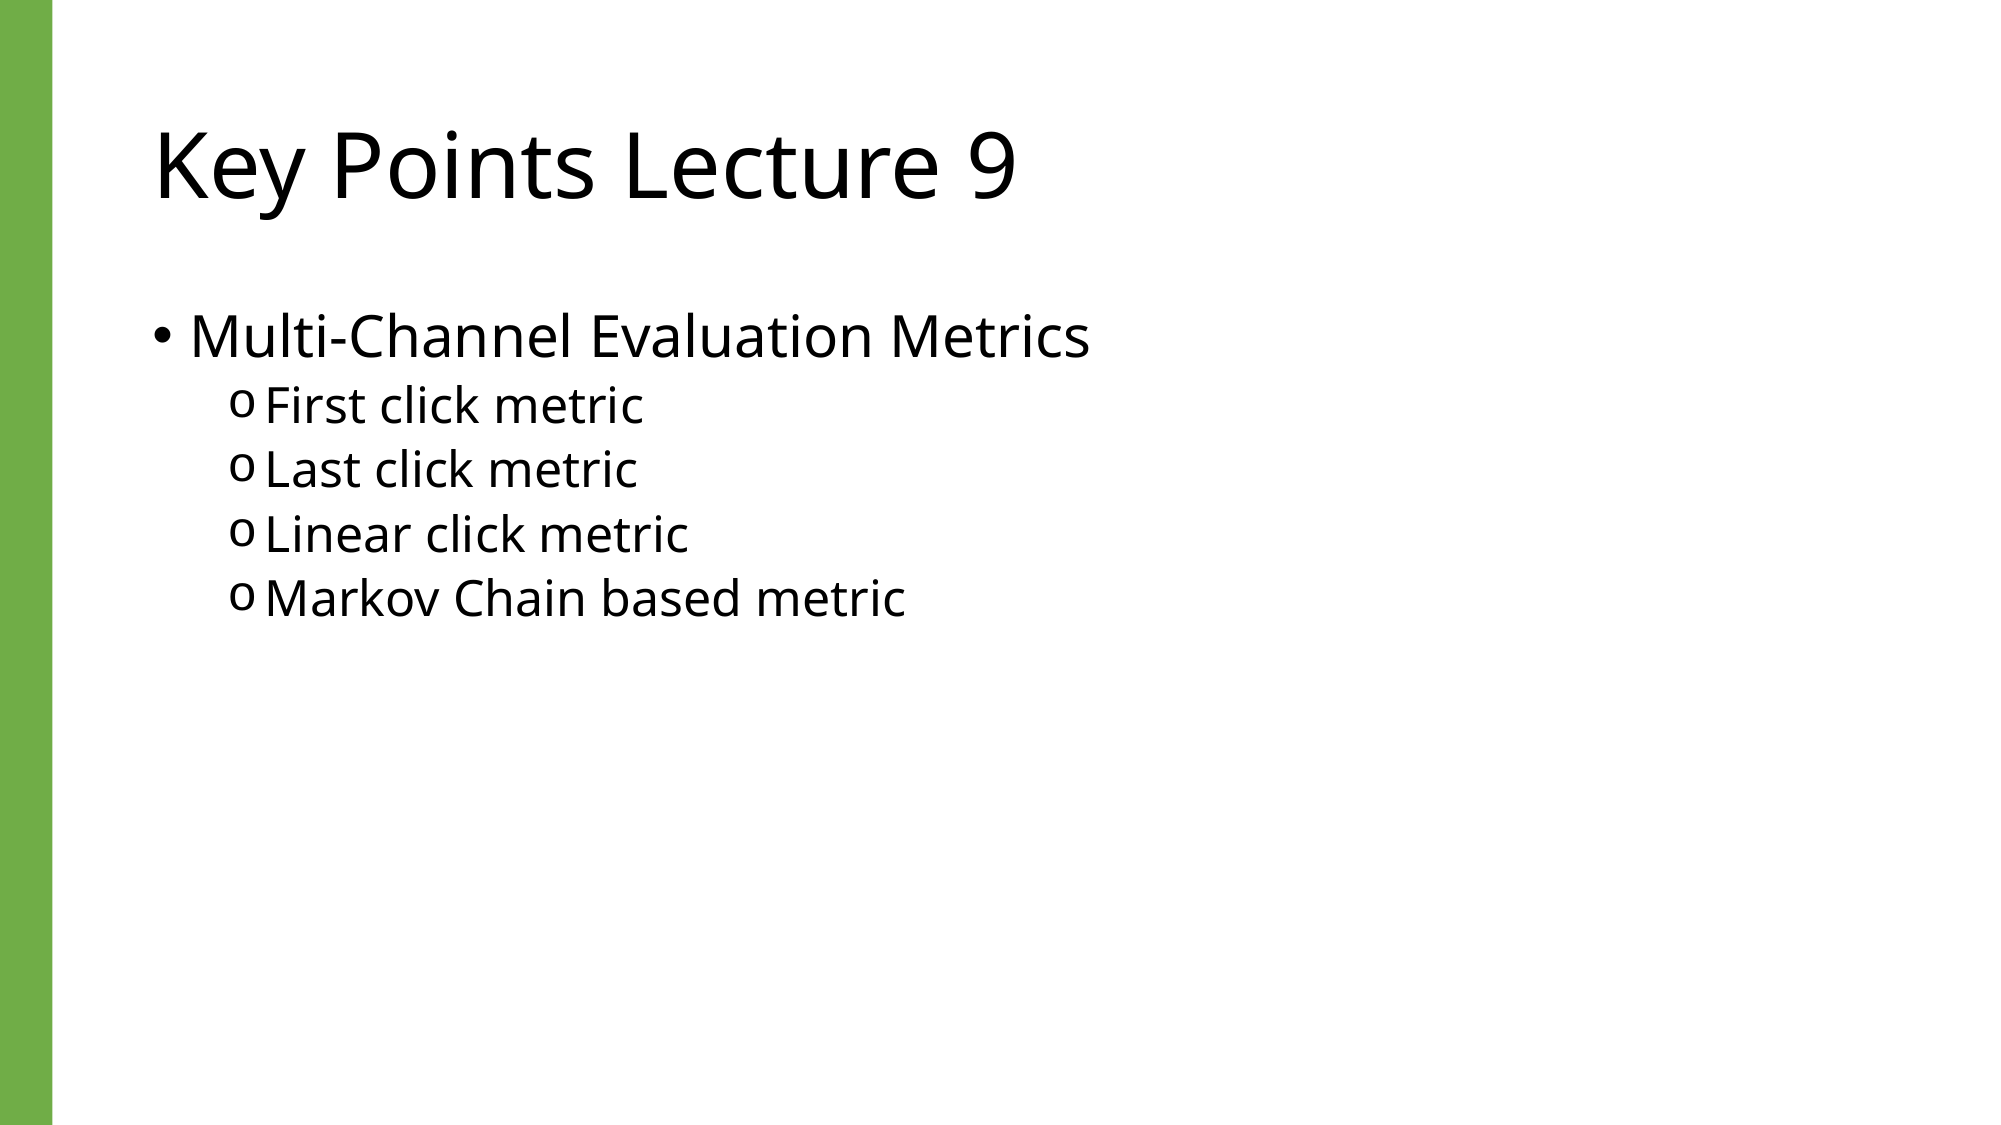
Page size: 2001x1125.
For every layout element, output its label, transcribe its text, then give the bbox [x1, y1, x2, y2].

list Multi-Channel Evaluation Metrics First click metric Last click metric Linear click metric Markov Chain based metric [137, 299, 1863, 1014]
text_box [0, 0, 53, 1125]
title Key Points Lecture 9 [137, 59, 1863, 278]
